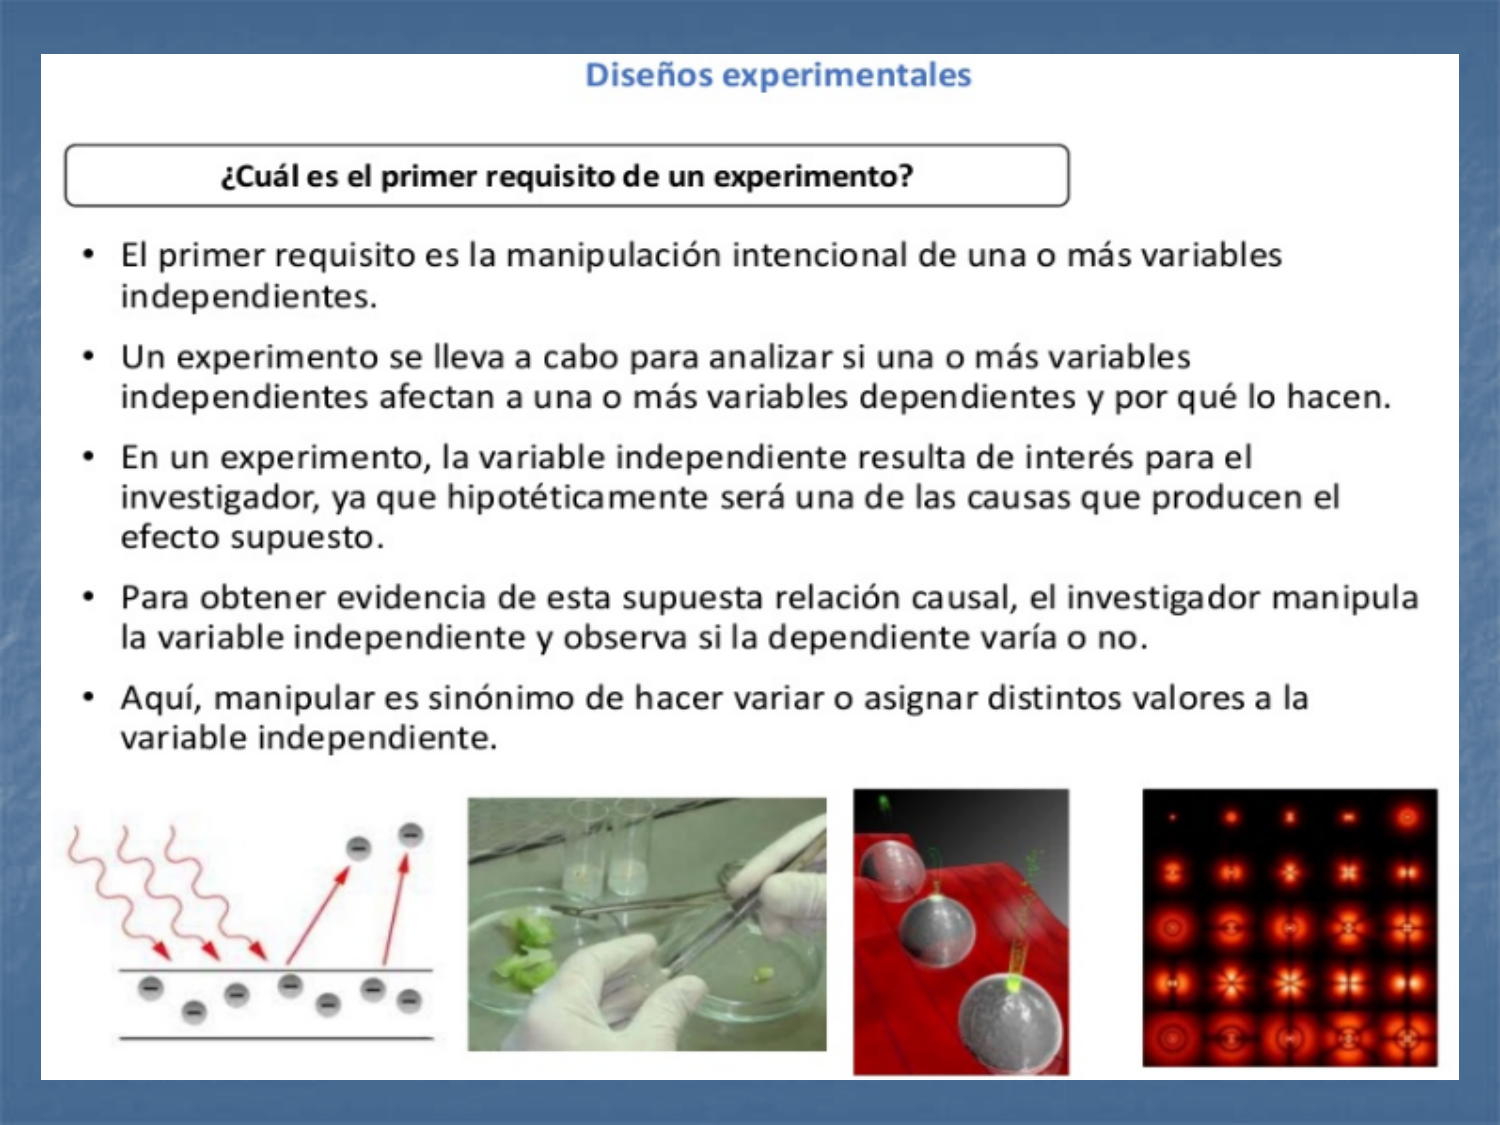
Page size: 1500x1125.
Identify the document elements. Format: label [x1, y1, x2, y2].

picture [41, 54, 1459, 1080]
